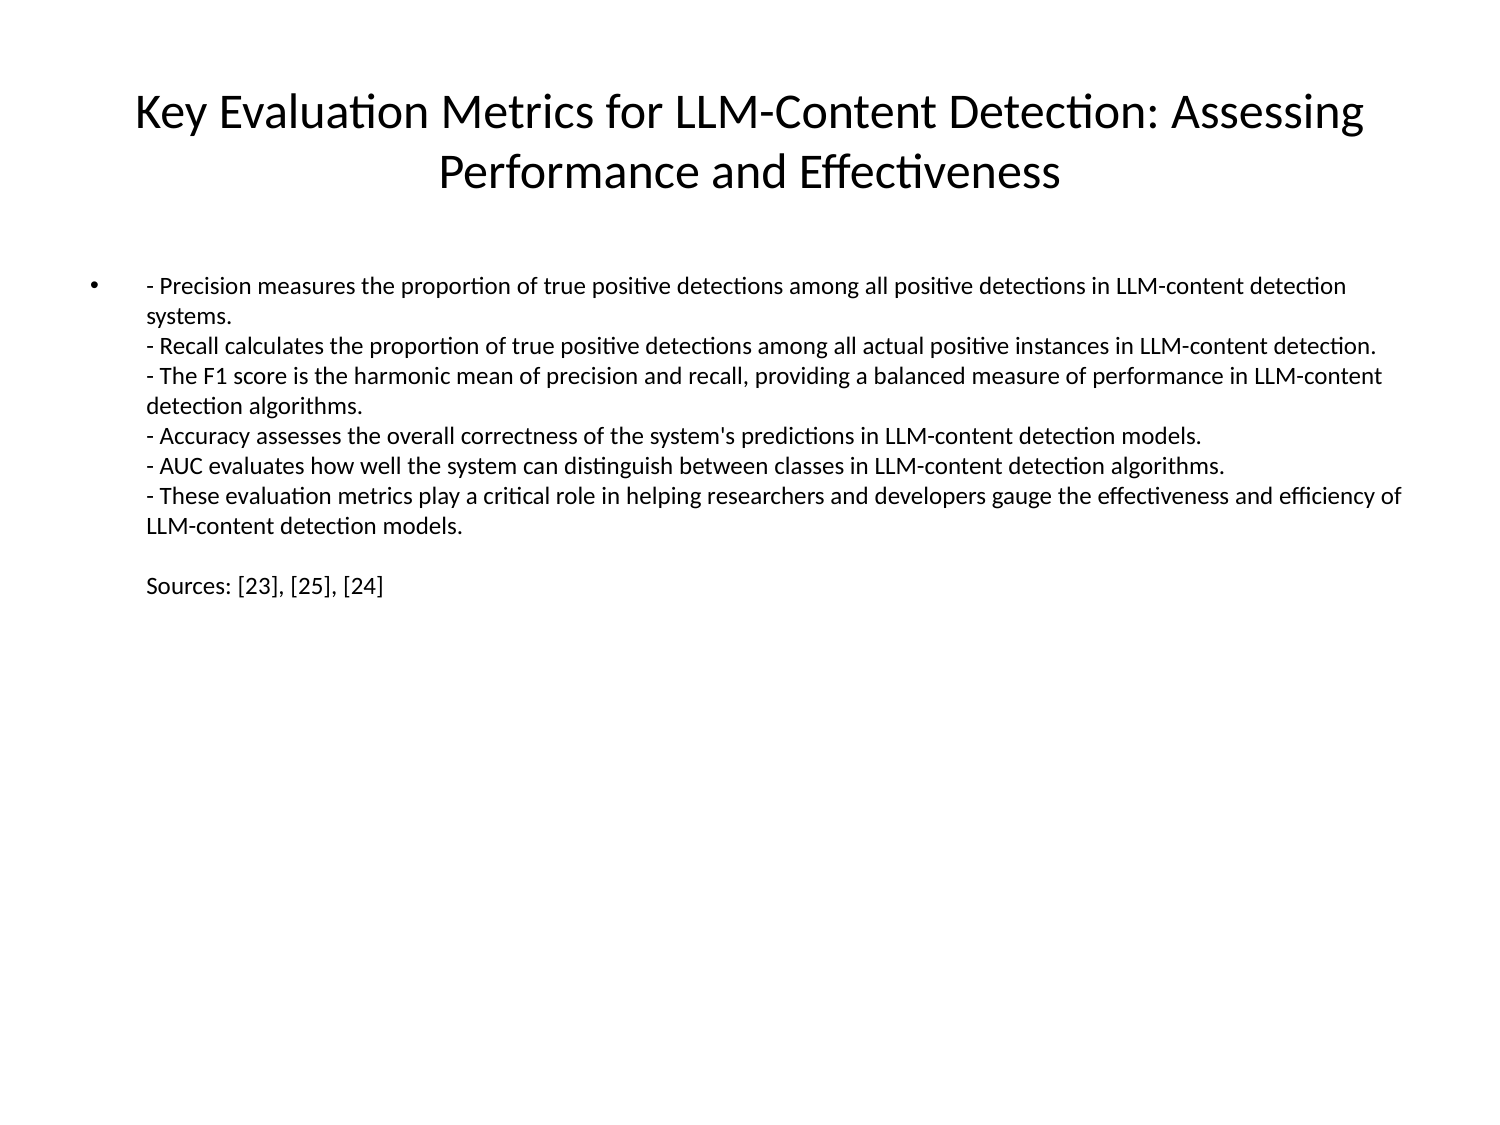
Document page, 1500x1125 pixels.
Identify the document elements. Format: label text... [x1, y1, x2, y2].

title Key Evaluation Metrics for LLM-Content Detection: Assessing Performance and Effectiveness [75, 45, 1425, 233]
list - Precision measures the proportion of true positive detections among all positive detections in LLM-content detection systems. - Recall calculates the proportion of true positive detections among all actual positive instances in LLM-content detection. - The F1 score is the harmonic mean of precision and recall, providing a balanced measure of performance in LLM-content detection algorithms. - Accuracy assesses the overall correctness of the system's predictions in LLM-content detection models. - AUC evaluates how well the system can distinguish between classes in LLM-content detection algorithms. - These evaluation metrics play a critical role in helping researchers and developers gauge the effectiveness and efficiency of LLM-content detection models. Sources: [23], [25], [24] [75, 262, 1425, 1005]
